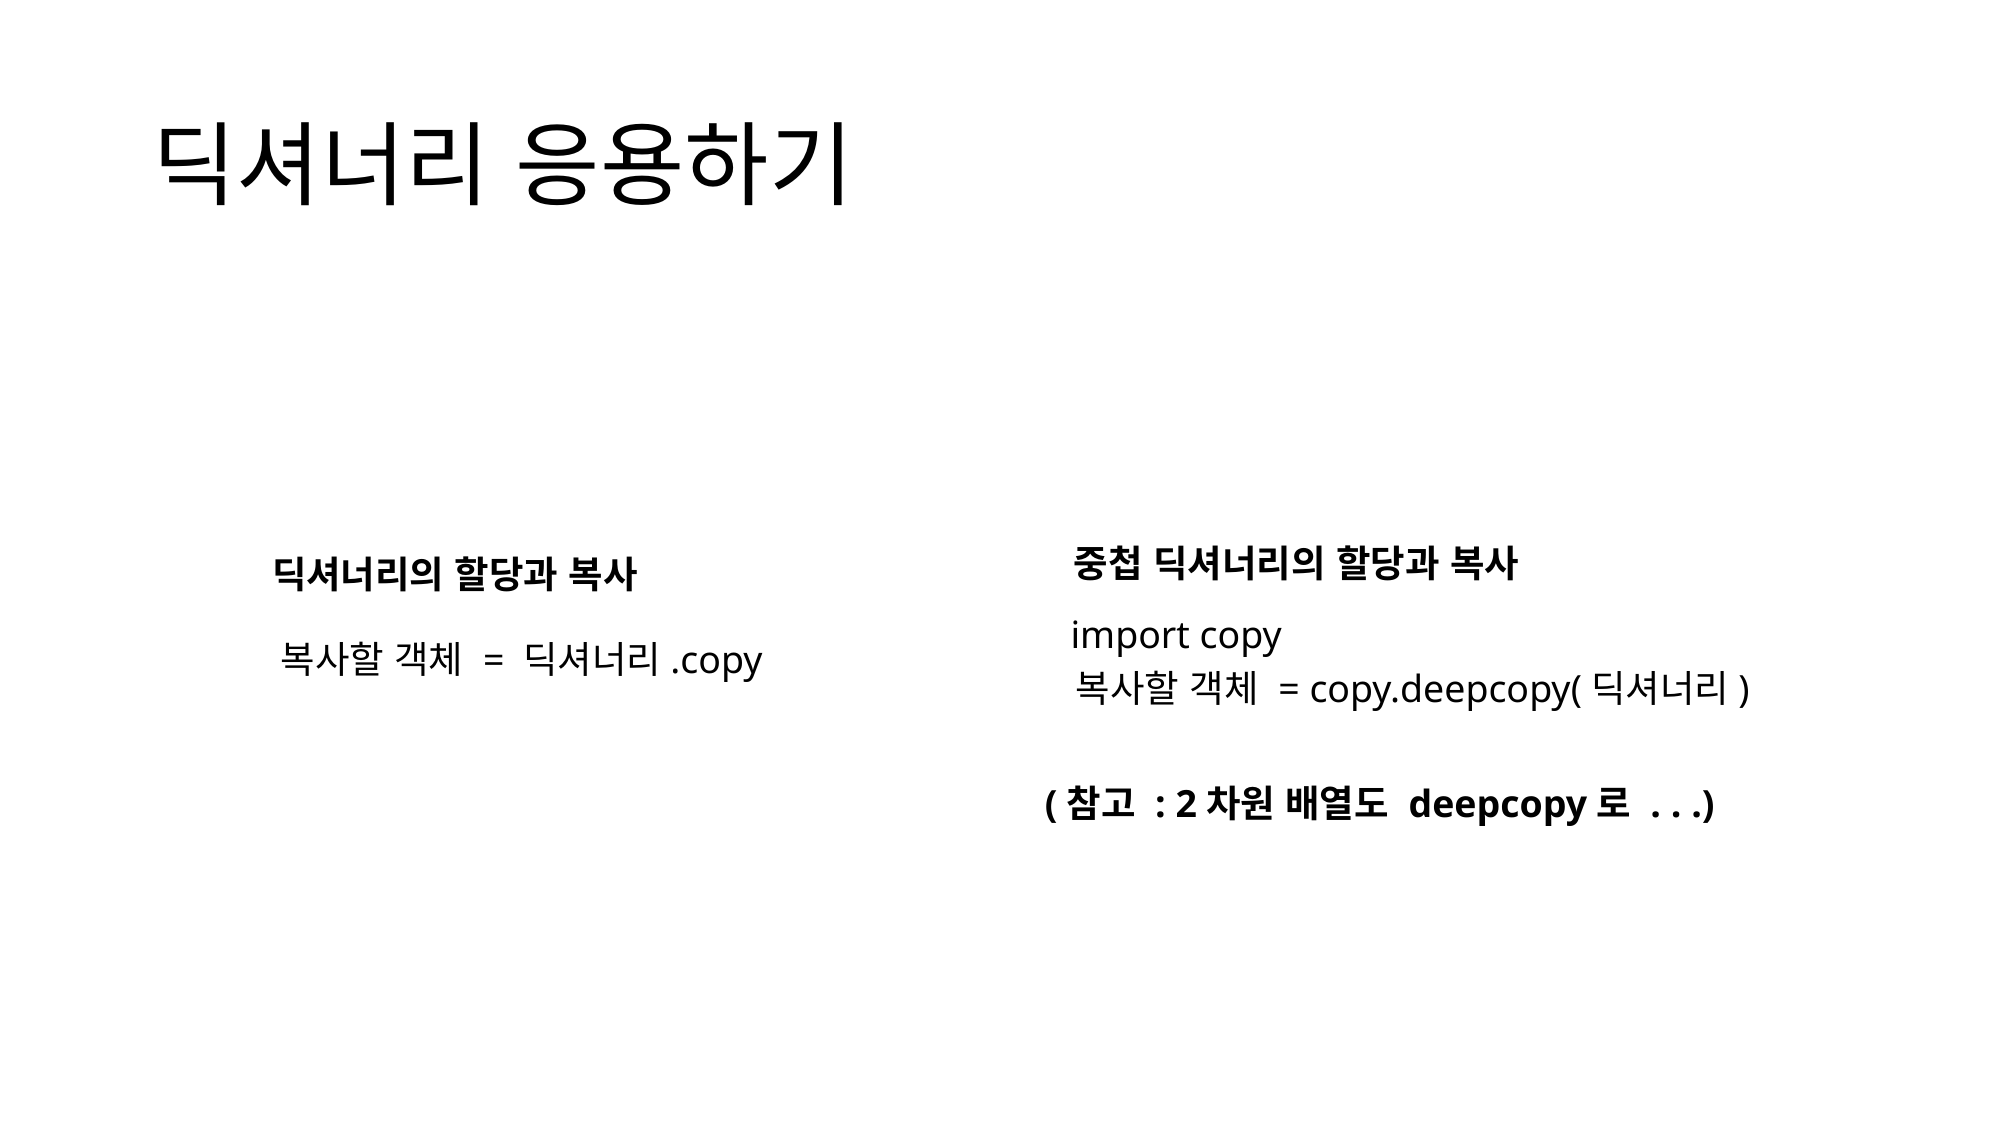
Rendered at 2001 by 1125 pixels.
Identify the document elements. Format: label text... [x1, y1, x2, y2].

text_box 딕셔너리의 할당과 복사 [257, 543, 654, 604]
text_box import copy [1055, 603, 1297, 664]
title 딕셔너리 응용하기 [137, 59, 992, 278]
text_box 복사할 객체 = copy.deepcopy(딕셔너리) [1061, 657, 1765, 718]
text_box 복사할 객체 = 딕셔너리.copy [265, 628, 778, 689]
text_box 중첩 딕셔너리의 할당과 복사 [1059, 532, 1535, 592]
text_box (참고 : 2차원 배열도 deepcopy로 . . .) [1030, 772, 1730, 833]
